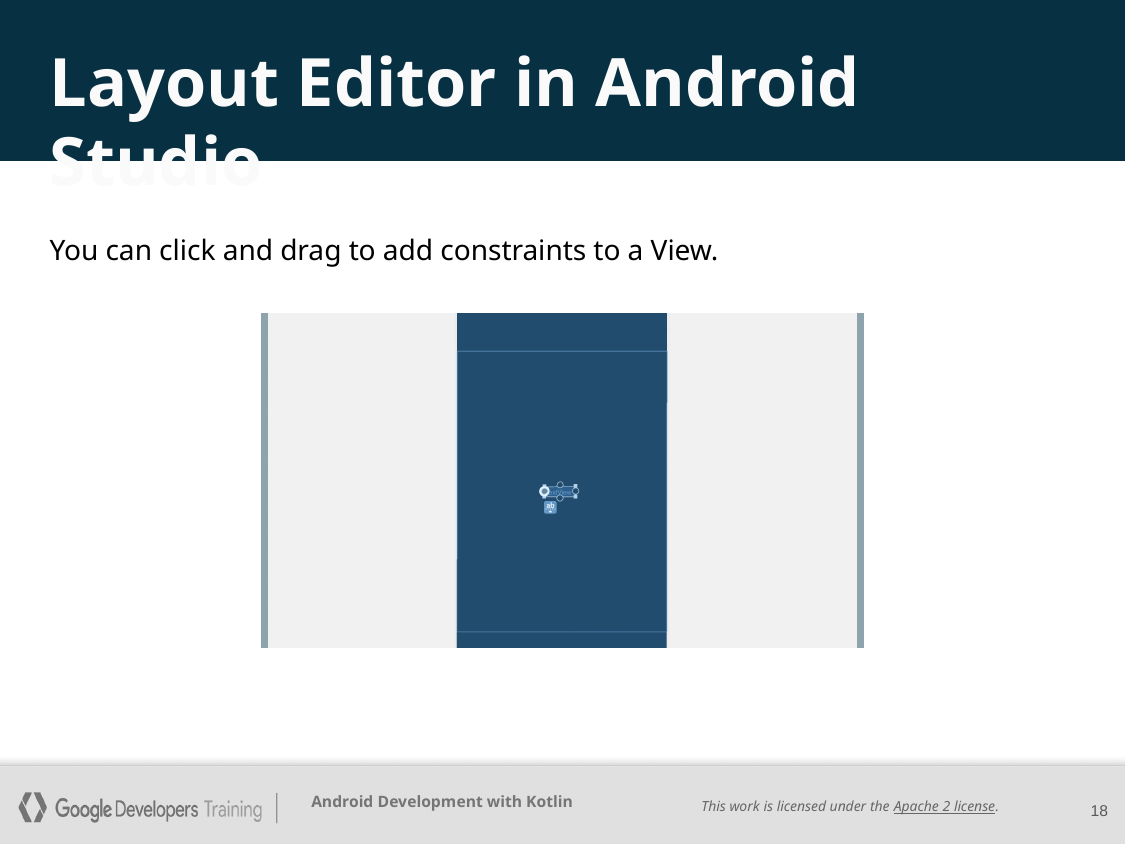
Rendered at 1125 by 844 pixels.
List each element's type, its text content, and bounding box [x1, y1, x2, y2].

slide_number 18 [1051, 777, 1120, 842]
title Layout Editor in Android Studio [38, 28, 1087, 122]
list You can click and drag to add constraints to a View. [38, 203, 1087, 259]
picture [0, 161, 1125, 844]
